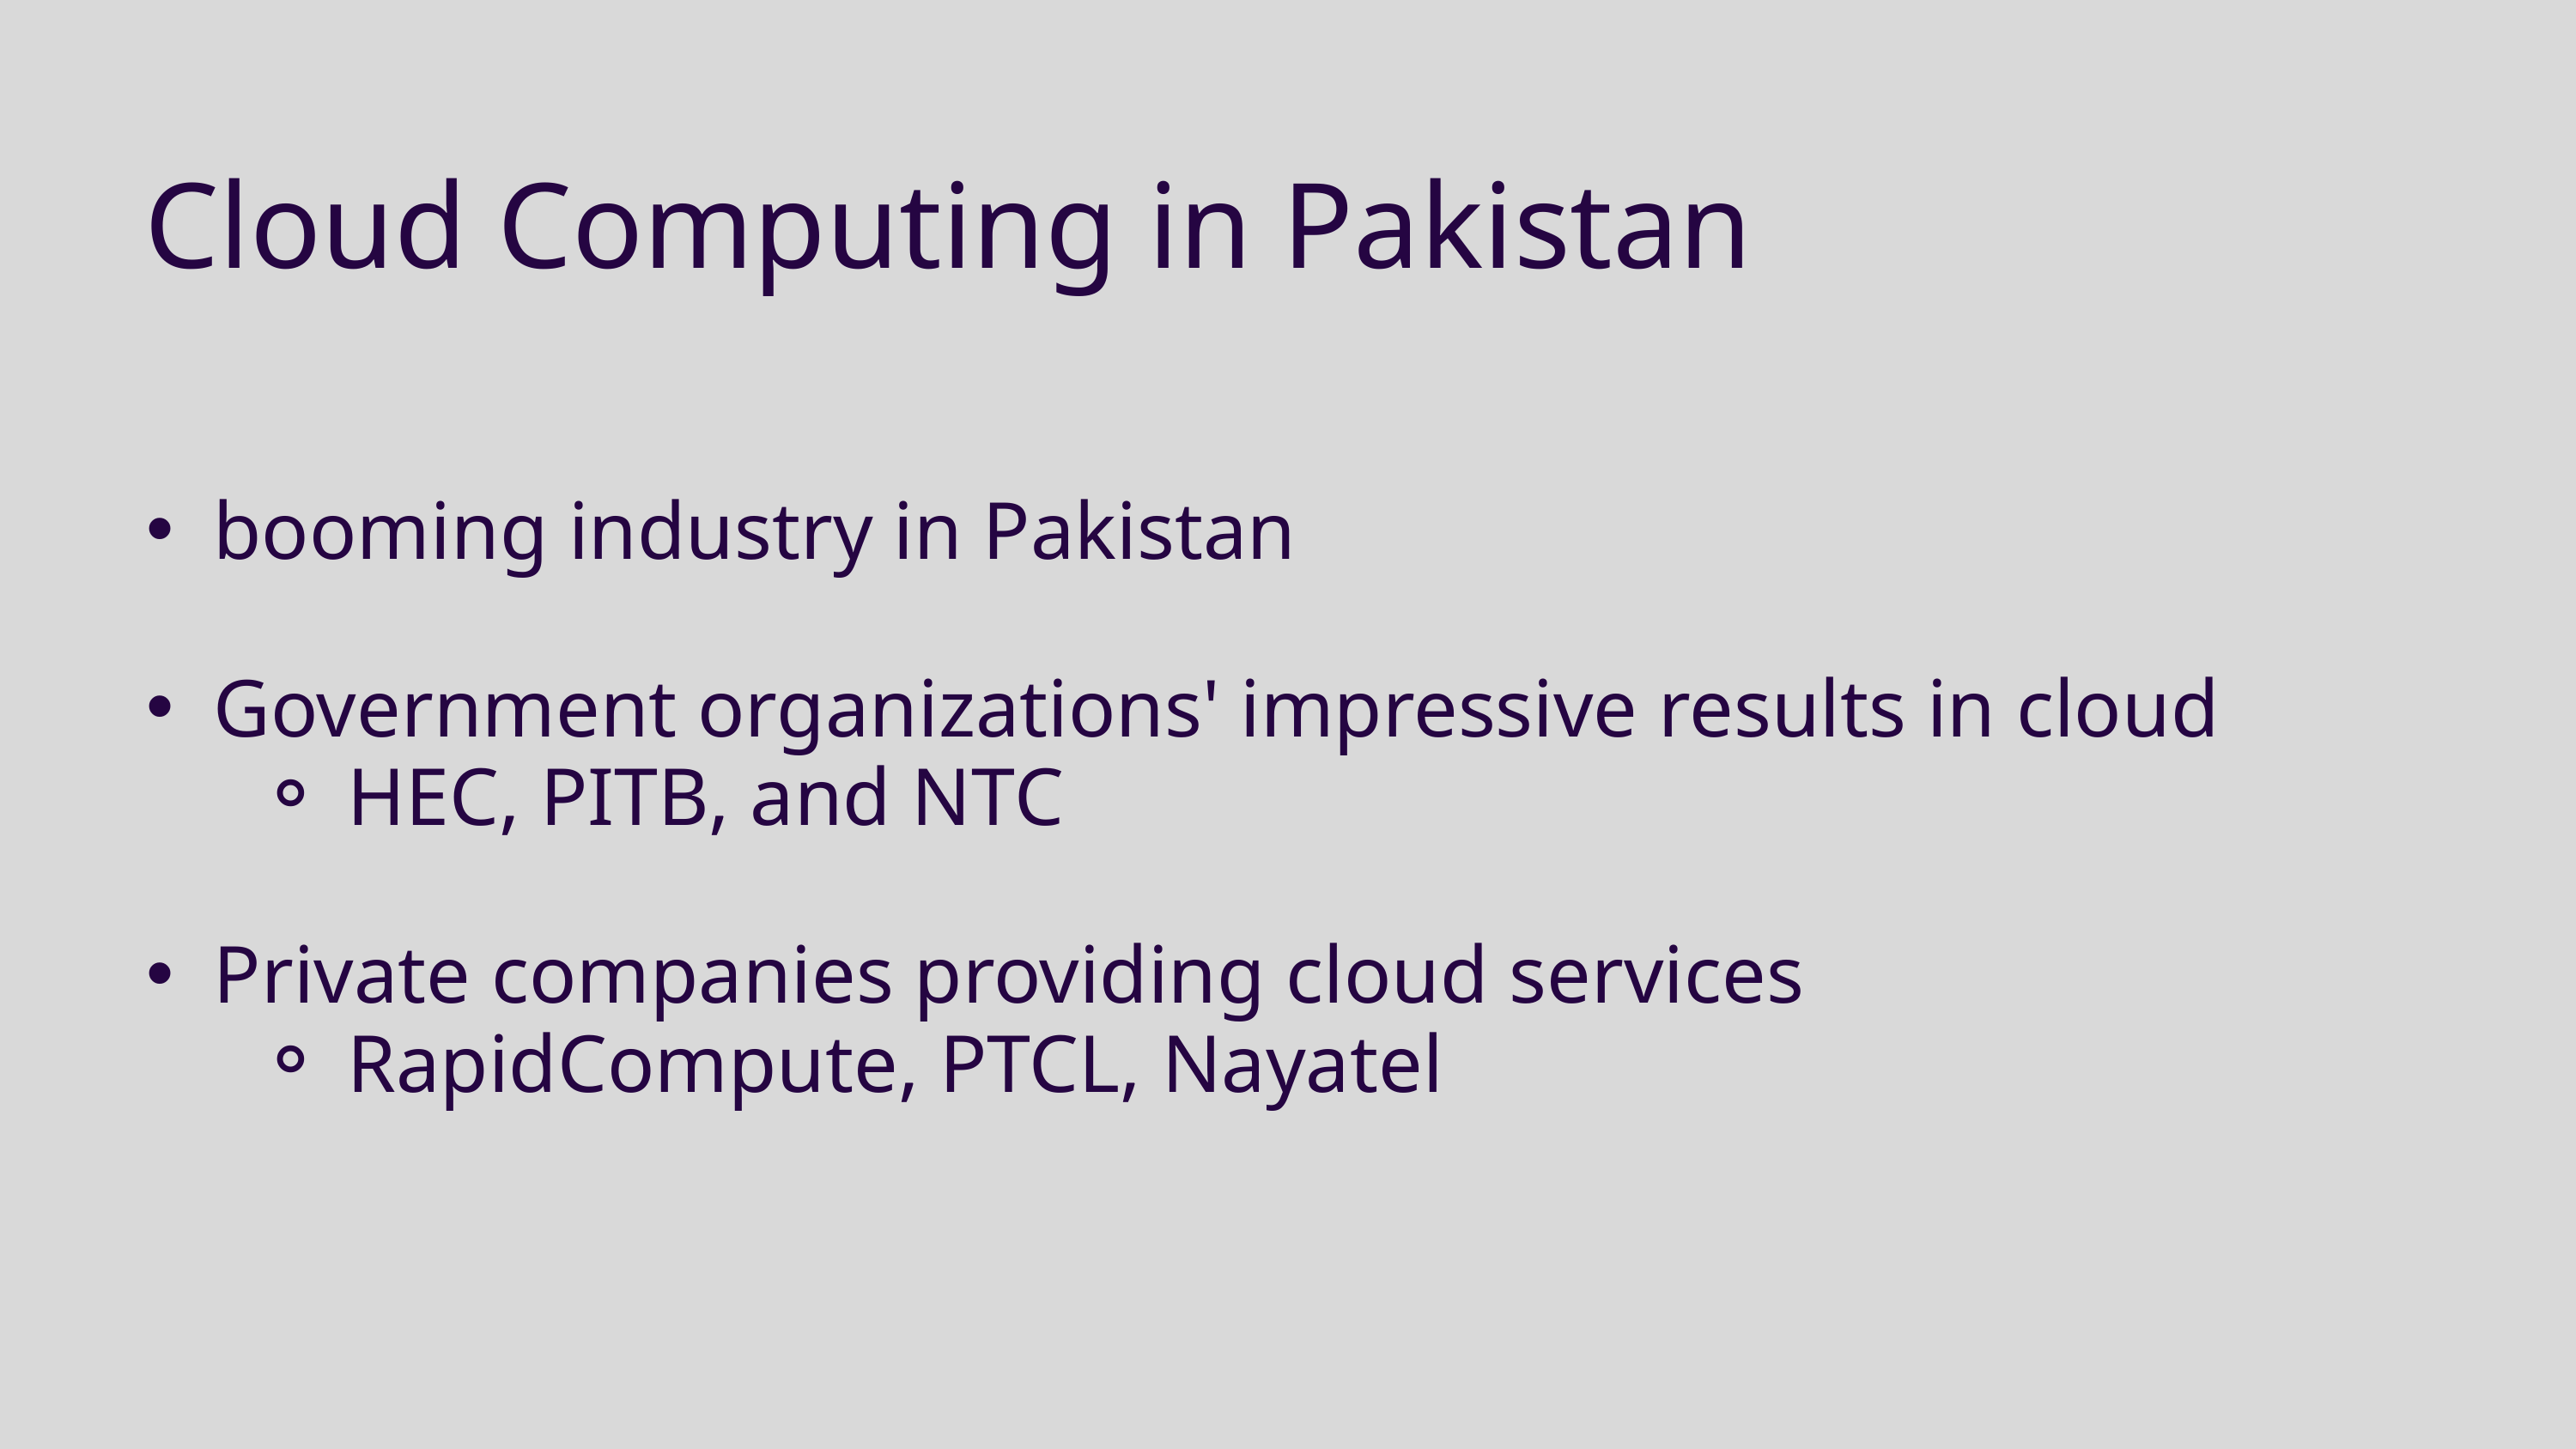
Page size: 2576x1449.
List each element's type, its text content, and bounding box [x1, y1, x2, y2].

text_box booming industry in Pakistan Government organizations' impressive results in cloud HEC, PITB, and NTC Private companies providing cloud services RapidCompute, PTCL, Nayatel [79, 485, 2432, 1108]
text_box Cloud Computing in Pakistan [144, 158, 2066, 293]
